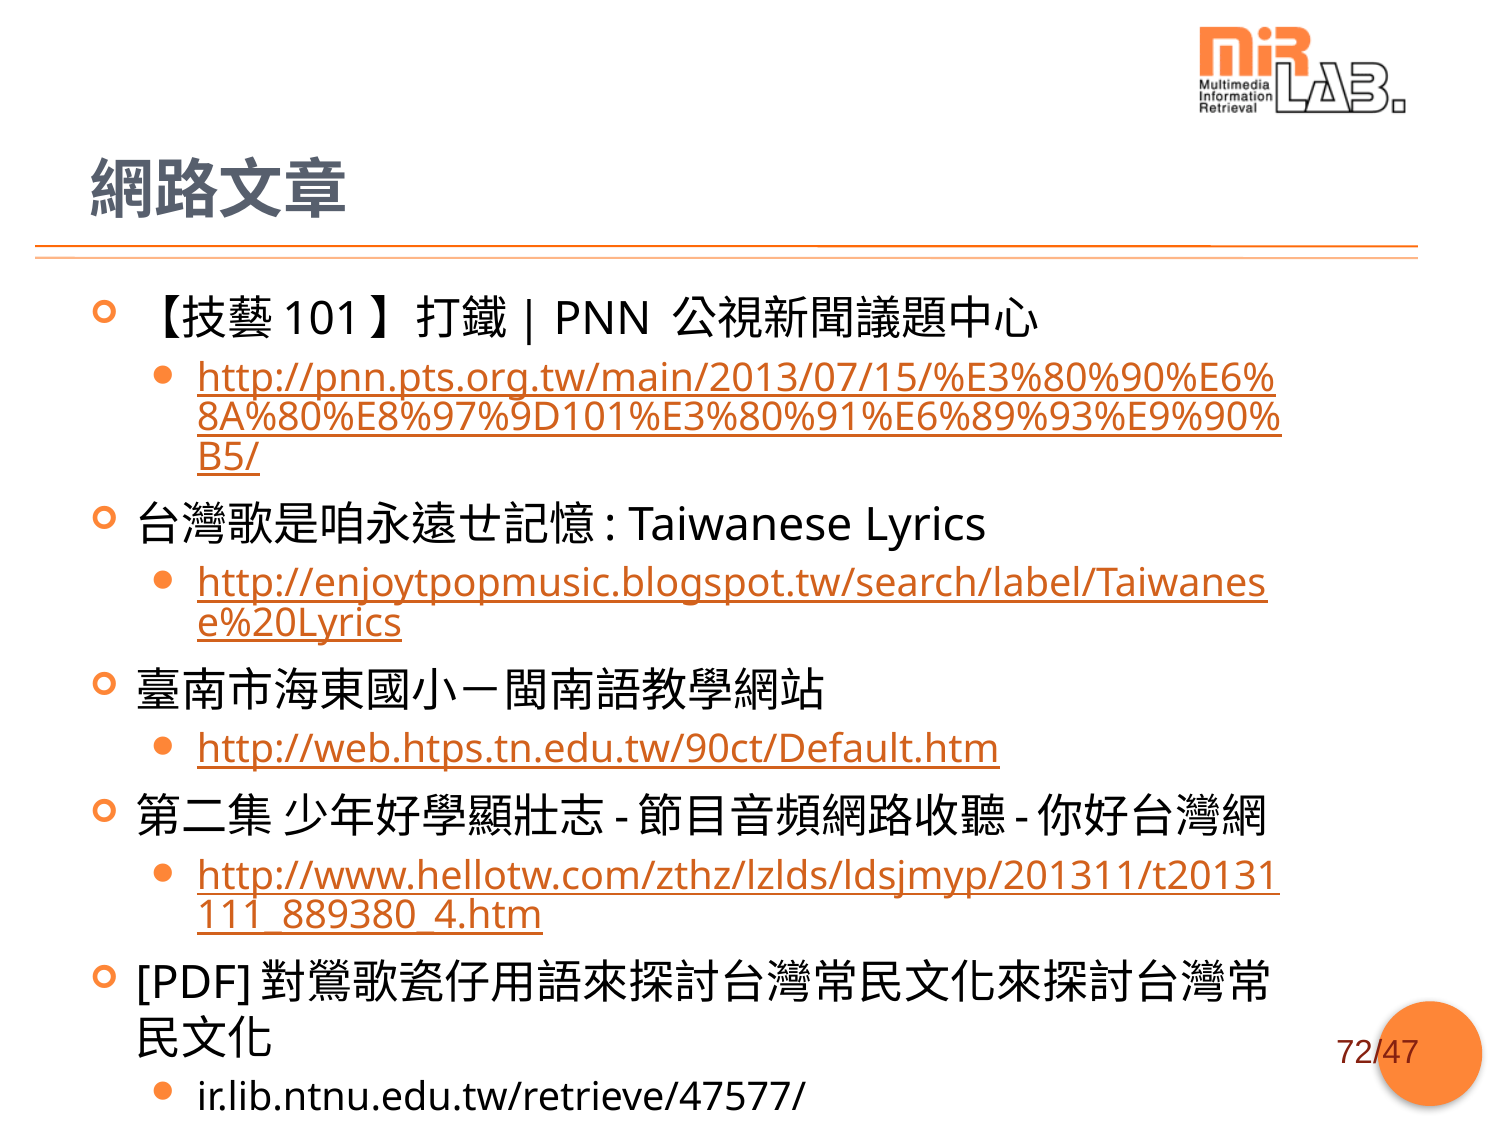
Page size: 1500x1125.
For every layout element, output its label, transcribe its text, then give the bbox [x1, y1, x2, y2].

picture [1195, 22, 1408, 118]
title 網路文章 [75, 45, 1372, 233]
list 【技藝101】打鐵| PNN 公視新聞議題中心 http://pnn.pts.org.tw/main/2013/07/15/%E3%80%90%E6%8A%80%E8%97%9D101%E3%80%91%E6%89%93%E9%90%B5/ 台灣歌是咱永遠ㄝ記憶: Taiwanese Lyrics http://enjoytpopmusic.blogspot.tw/search/label/Taiwanese%20Lyrics 臺南市海東國小－閩南語教學網站 http://web.htps.tn.edu.tw/90ct/Default.htm 第二集 少年好學顯壯志-節目音頻網路收聽-你好台灣網 http://www.hellotw.com/zthz/lzlds/ldsjmyp/201311/t20131111_889380_4.htm [PDF]對鶯歌瓷仔用語來探討台灣常民文化來探討台灣常民文化 ir.lib.ntnu.edu.tw/retrieve/47577/metadata_02_06_s_05_0001.pdf [75, 281, 1300, 1062]
